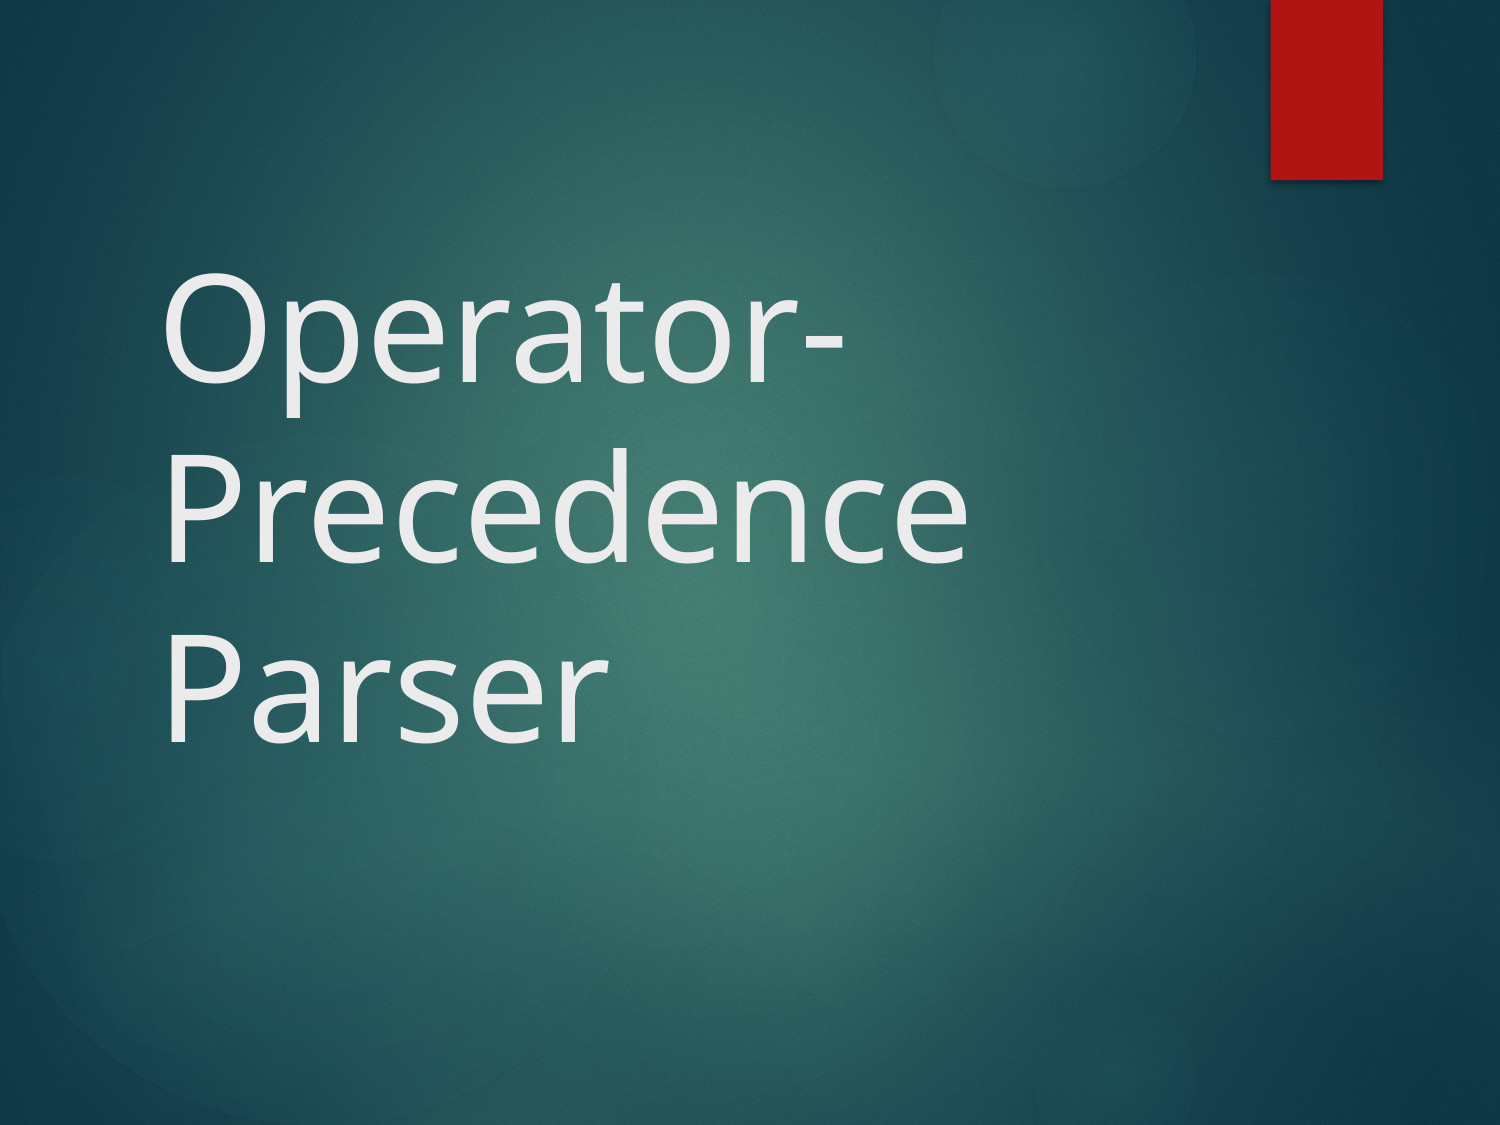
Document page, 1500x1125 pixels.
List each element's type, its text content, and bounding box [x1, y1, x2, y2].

title Operator- Precedence Parser [155, 232, 1072, 774]
